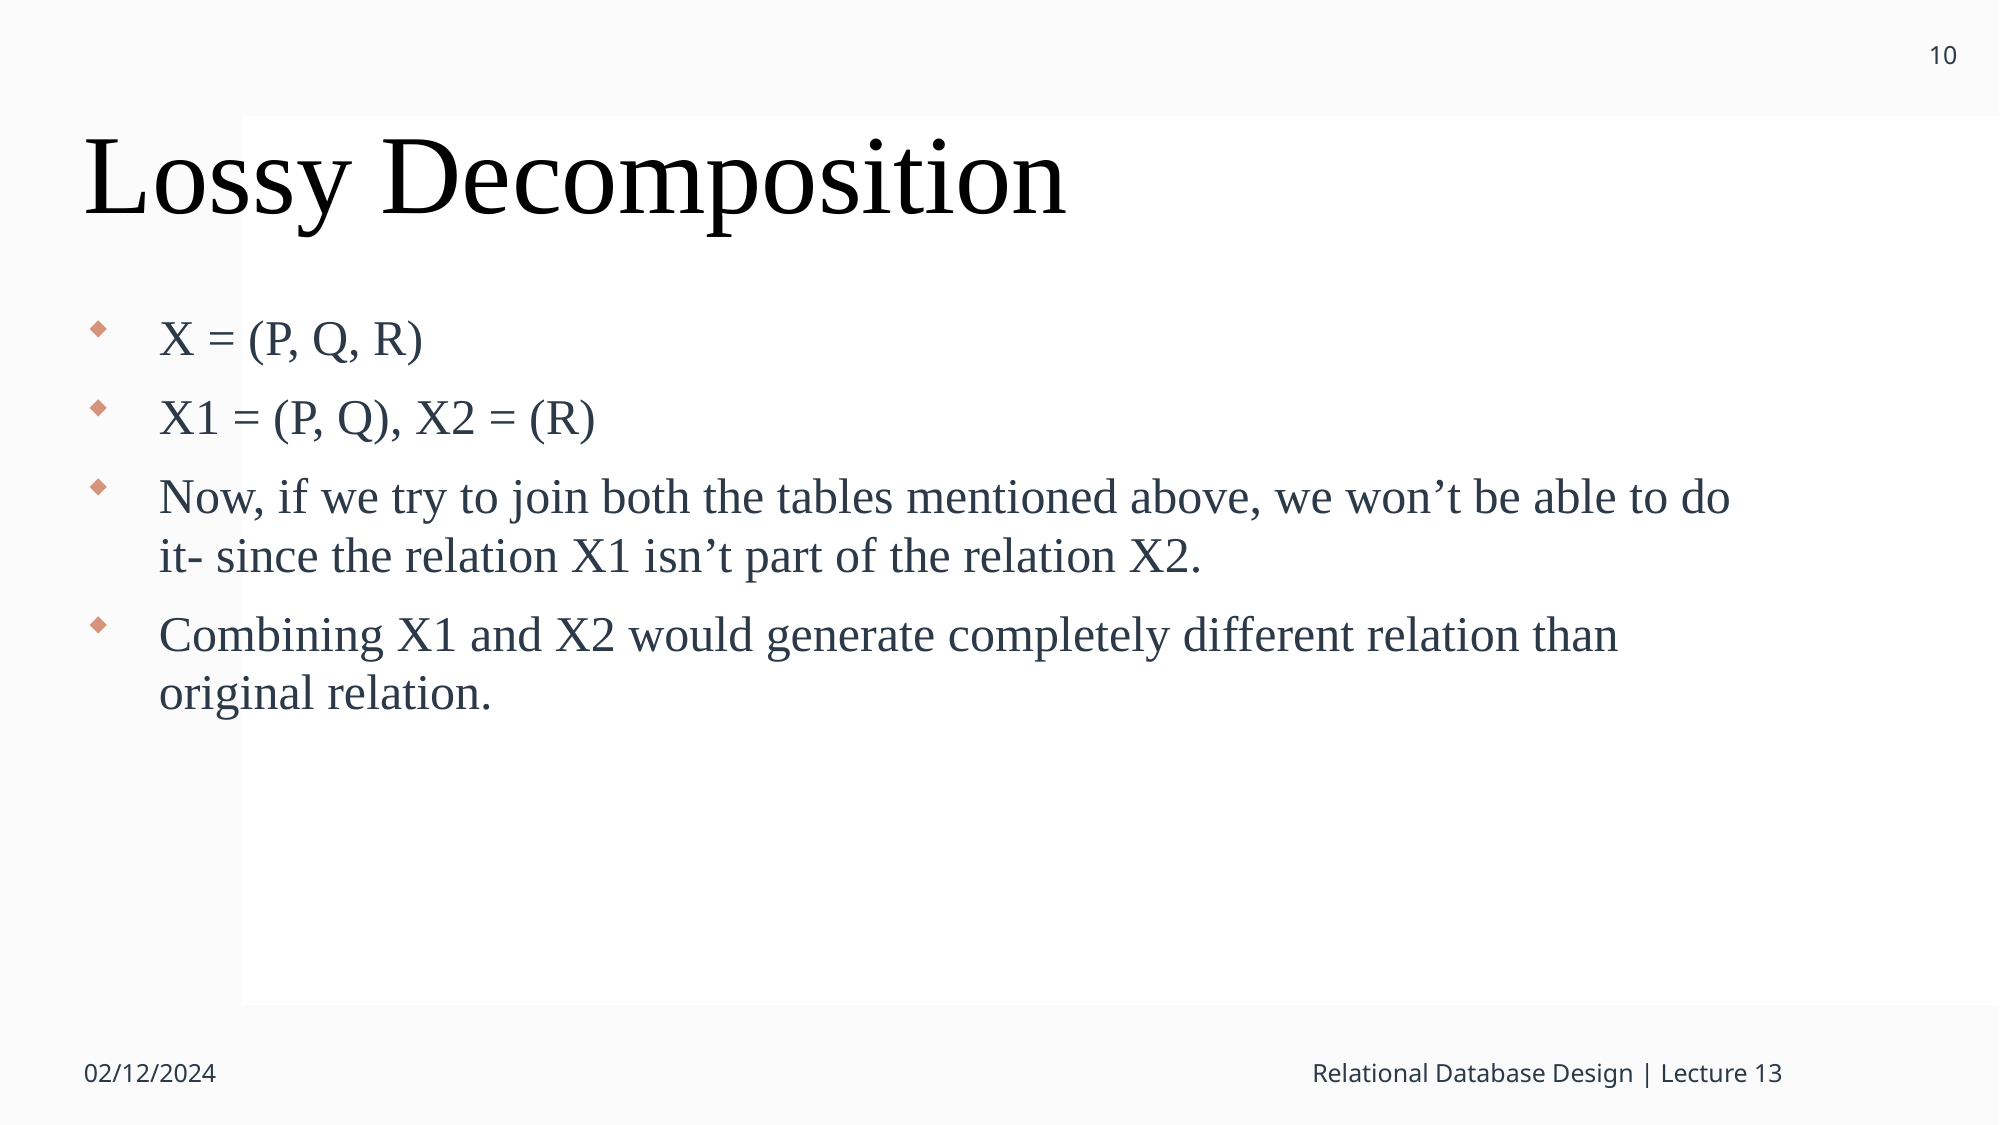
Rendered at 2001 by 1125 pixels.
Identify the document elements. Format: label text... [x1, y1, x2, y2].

title Lossy Decomposition [68, 59, 1887, 278]
slide_number 10 [1886, 0, 2000, 113]
list X = (P, Q, R) X1 = (P, Q), X2 = (R) Now, if we try to join both the tables mentioned above, we won’t be able to do it- since the relation X1 isn’t part of the relation X2. Combining X1 and X2 would generate completely different relation than original relation. [68, 299, 1799, 1041]
footer Relational Database Design | Lecture 13 [618, 1020, 1799, 1125]
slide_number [68, 1020, 519, 1125]
